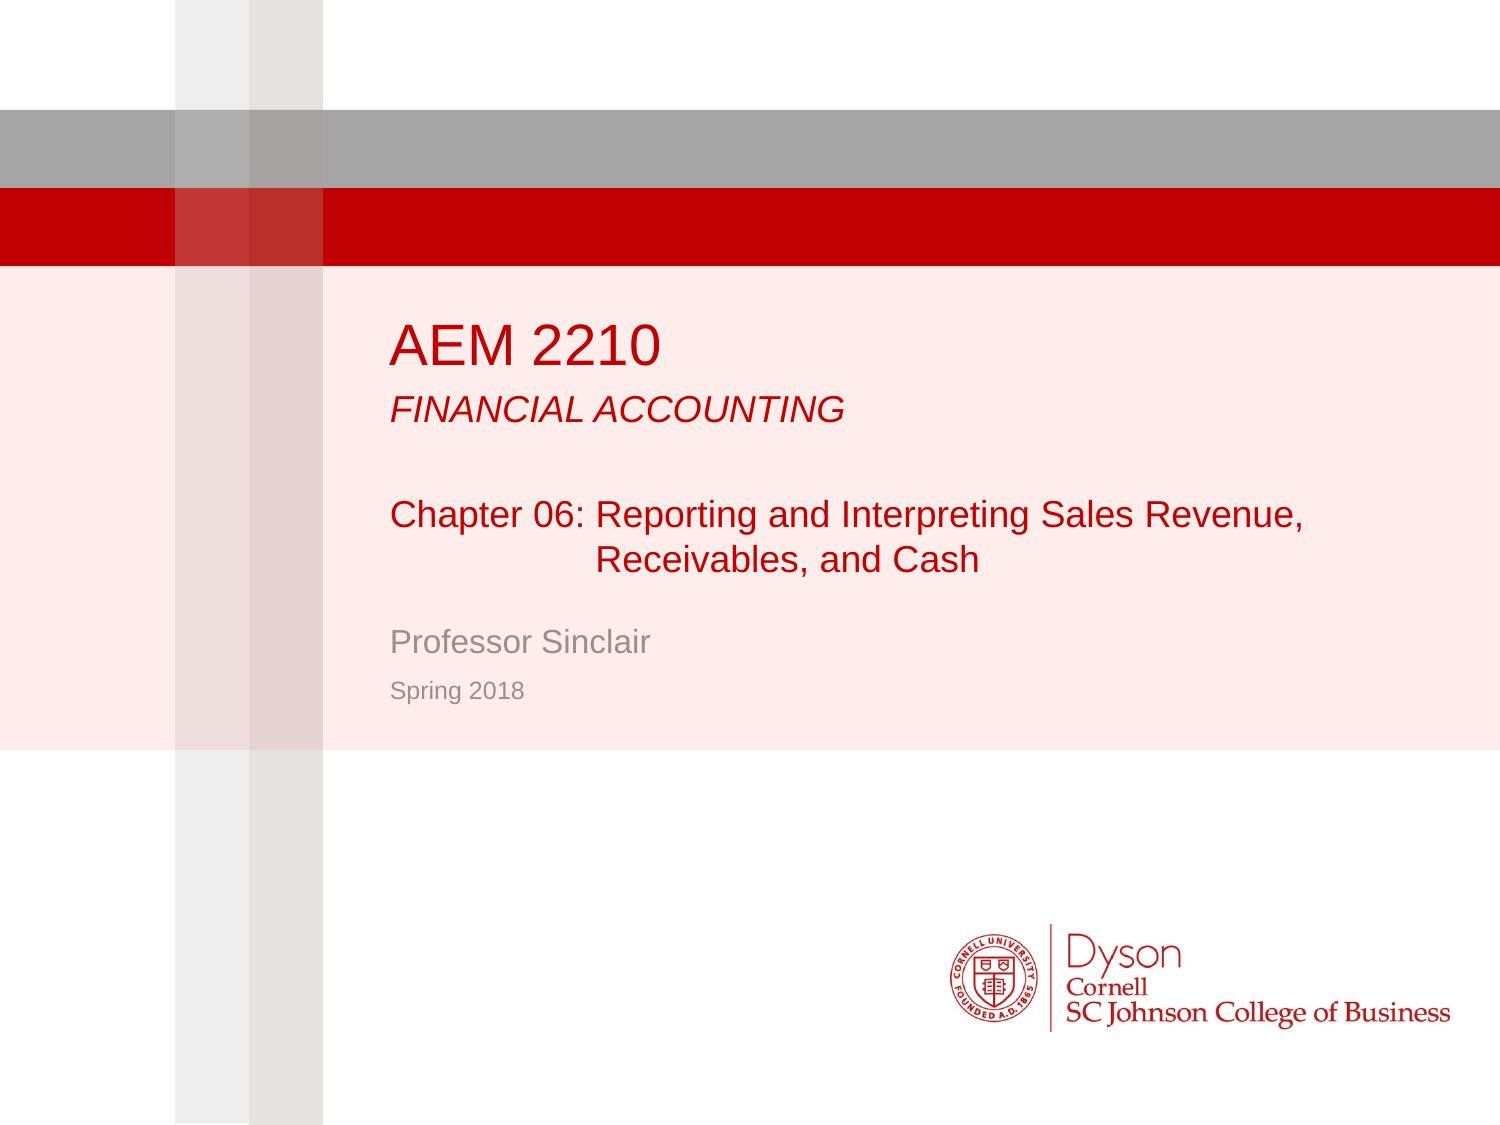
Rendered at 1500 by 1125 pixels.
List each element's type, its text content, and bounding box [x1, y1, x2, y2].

text_box Spring 2018 [375, 668, 638, 713]
text_box AEM 2210 Financial Accounting Chapter 06: Reporting and Interpreting Sales Revenue, Receivables, and Cash [375, 299, 1388, 600]
text_box Professor Sinclair [375, 612, 1088, 668]
picture [950, 924, 1450, 1032]
